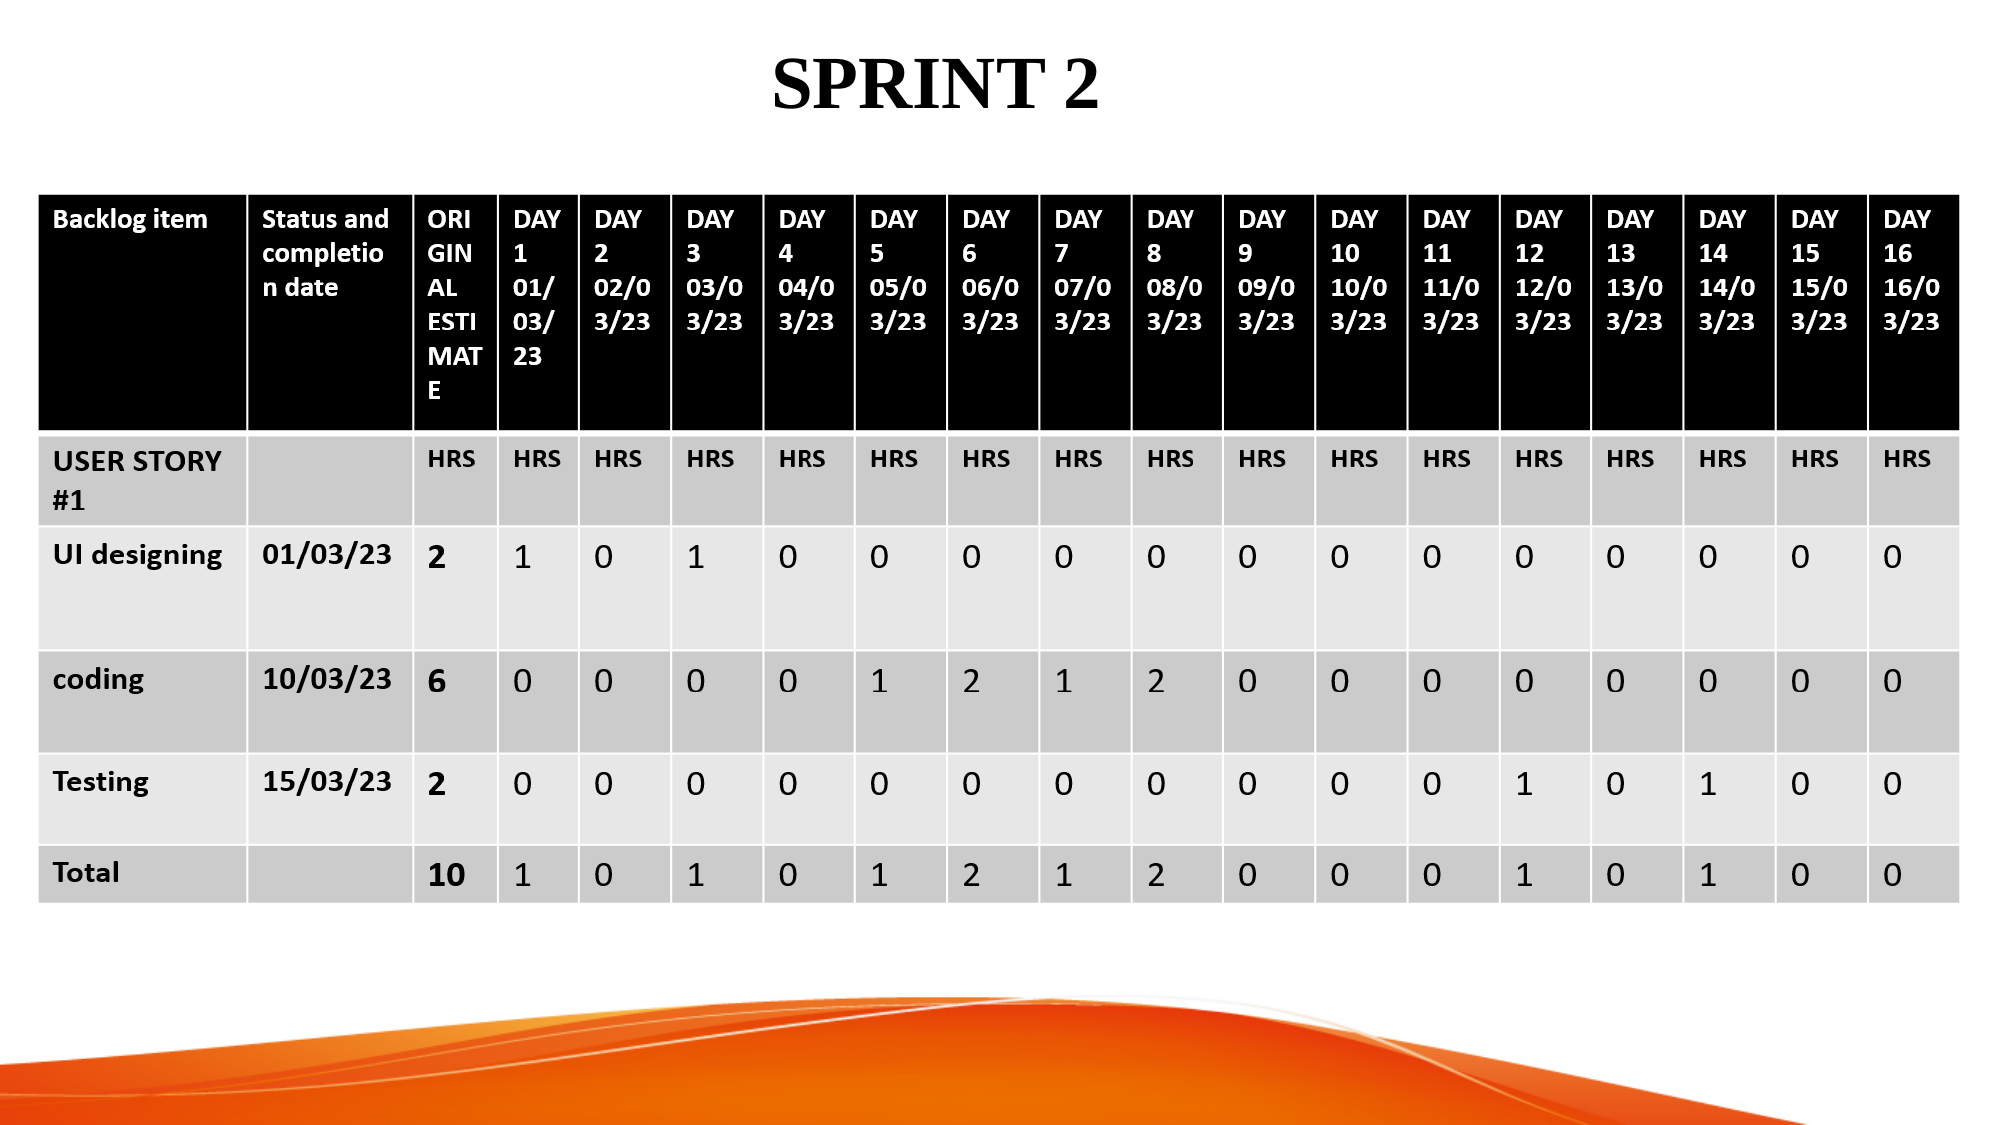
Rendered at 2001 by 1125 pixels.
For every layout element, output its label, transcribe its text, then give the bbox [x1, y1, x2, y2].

title SPRINT 2 [99, 30, 1901, 127]
picture [0, 0, 2000, 1125]
